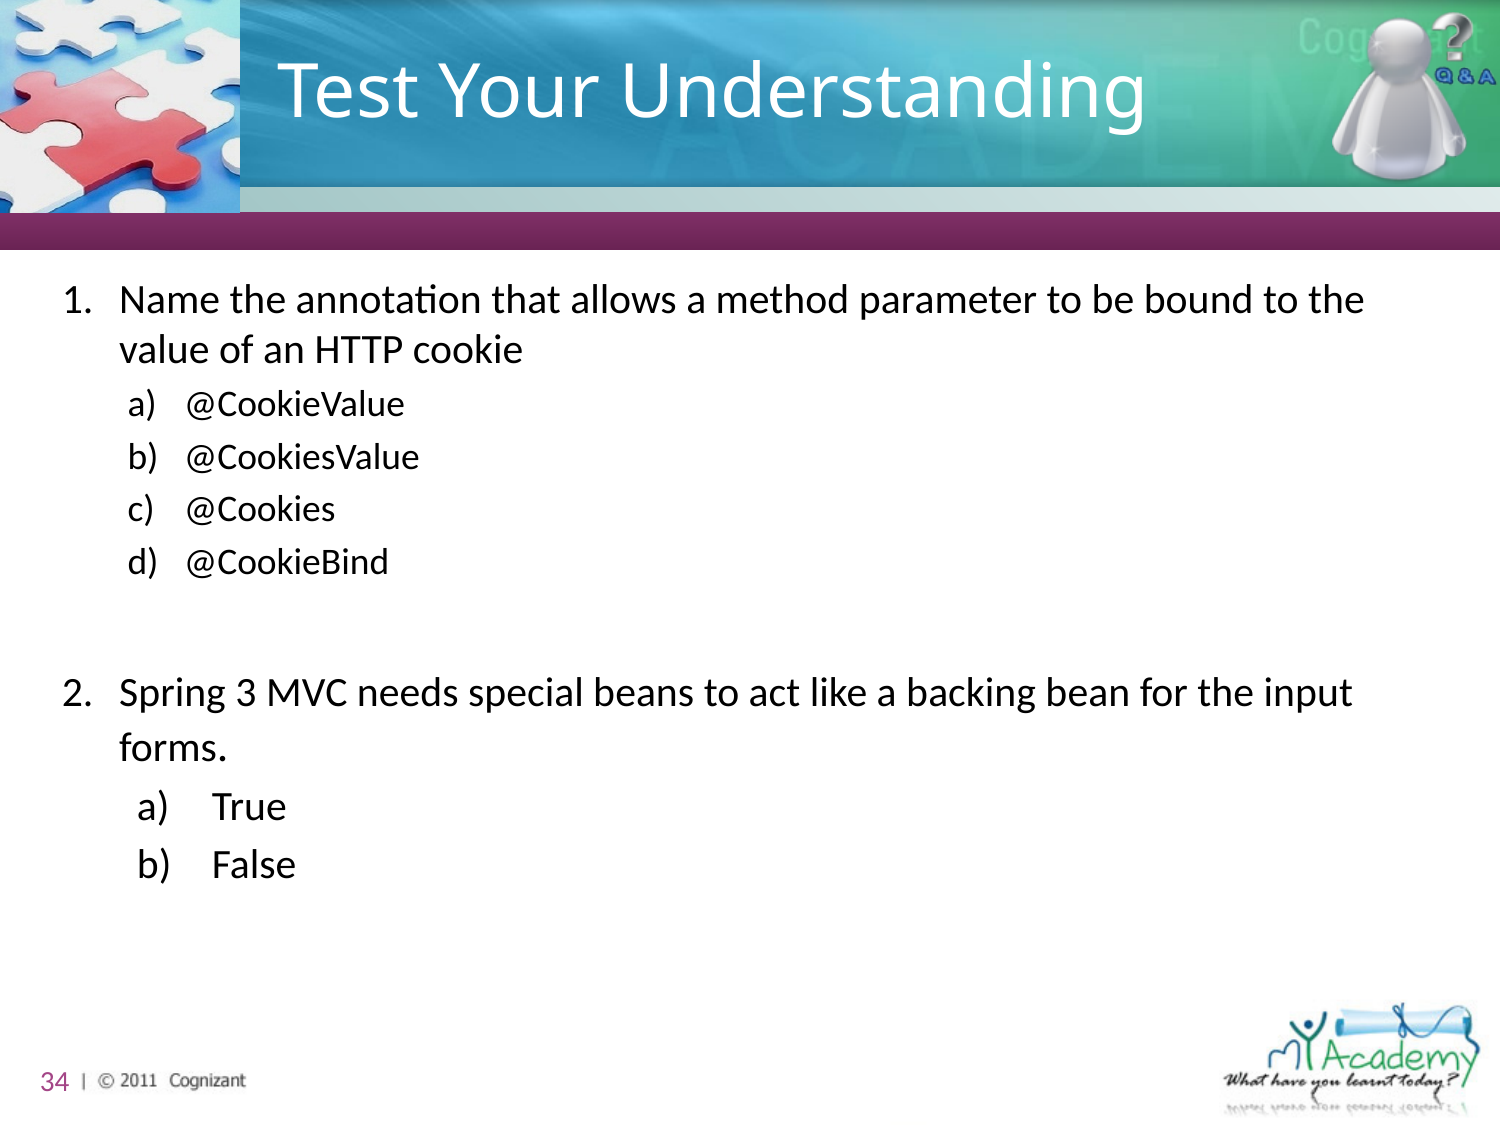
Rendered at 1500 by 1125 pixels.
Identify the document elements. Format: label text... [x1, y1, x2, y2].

list Name the annotation that allows a method parameter to be bound to the value of an HTTP cookie @CookieValue @CookiesValue @Cookies @CookieBind Spring 3 MVC needs special beans to act like a backing bean for the input forms. True False [37, 263, 1463, 1076]
title Test Your Understanding [262, 0, 1500, 175]
picture [0, 250, 1500, 1125]
picture [0, 0, 1500, 213]
slide_number 34 [24, 1054, 100, 1100]
